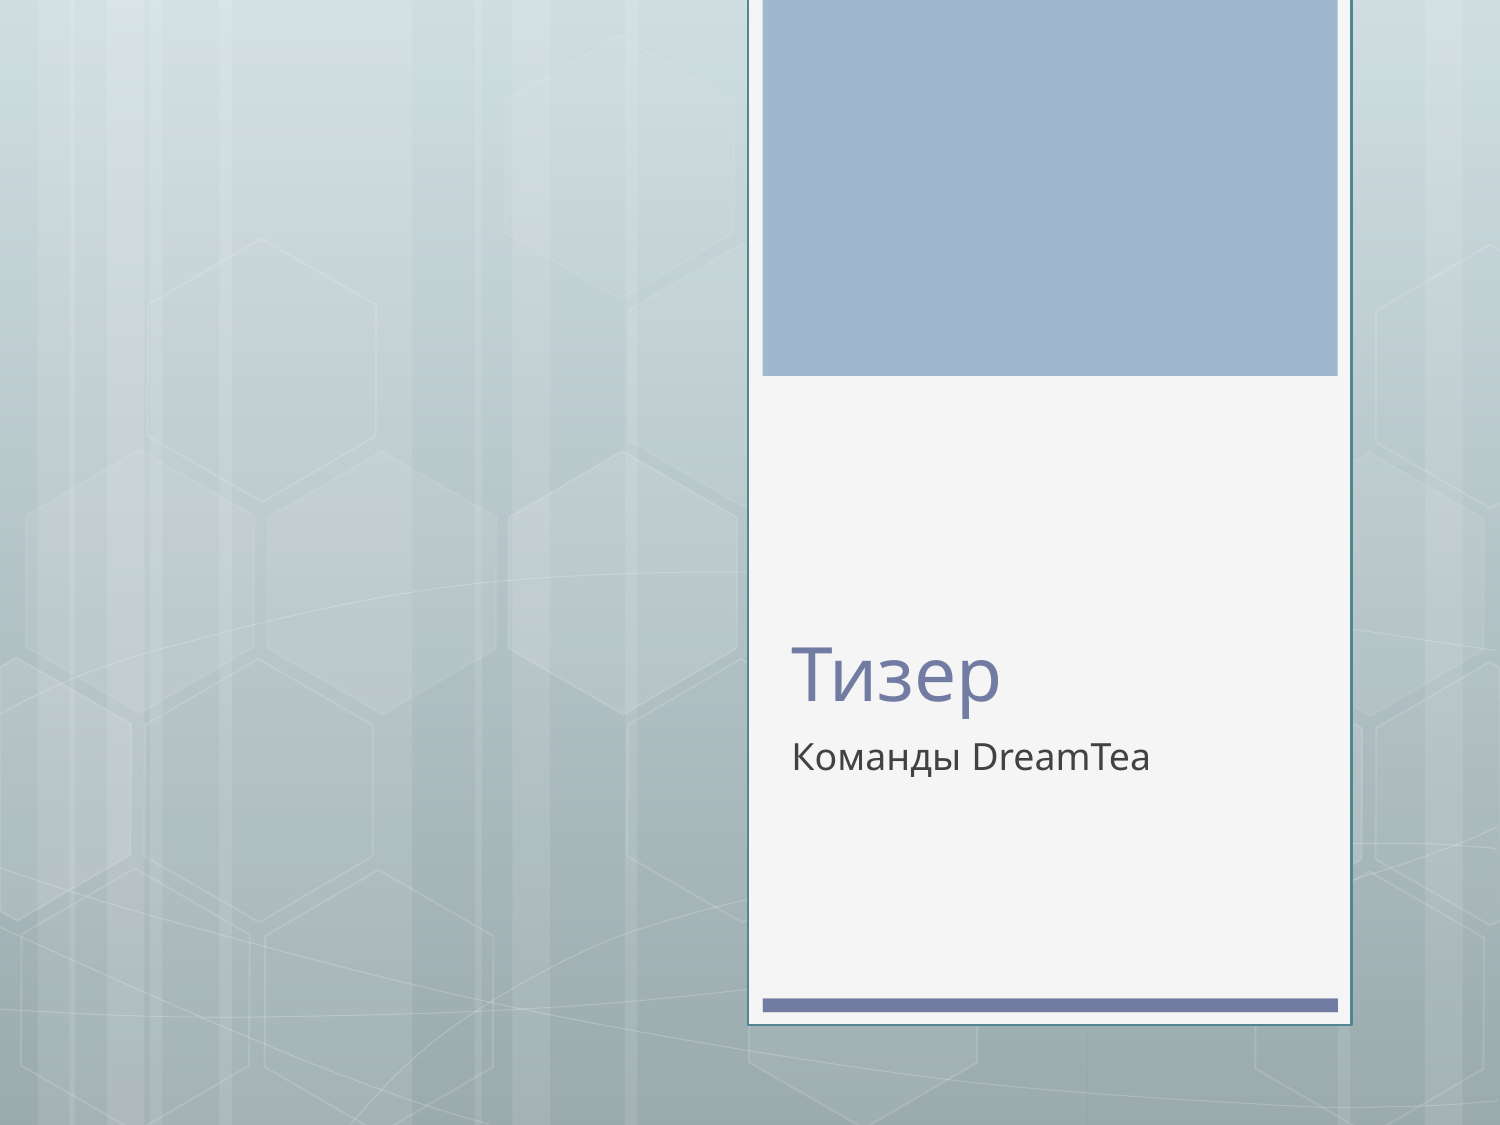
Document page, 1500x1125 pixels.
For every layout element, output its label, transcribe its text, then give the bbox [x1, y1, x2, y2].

title Тизер [776, 444, 1320, 724]
subtitle Команды DreamTea [776, 725, 1320, 933]
